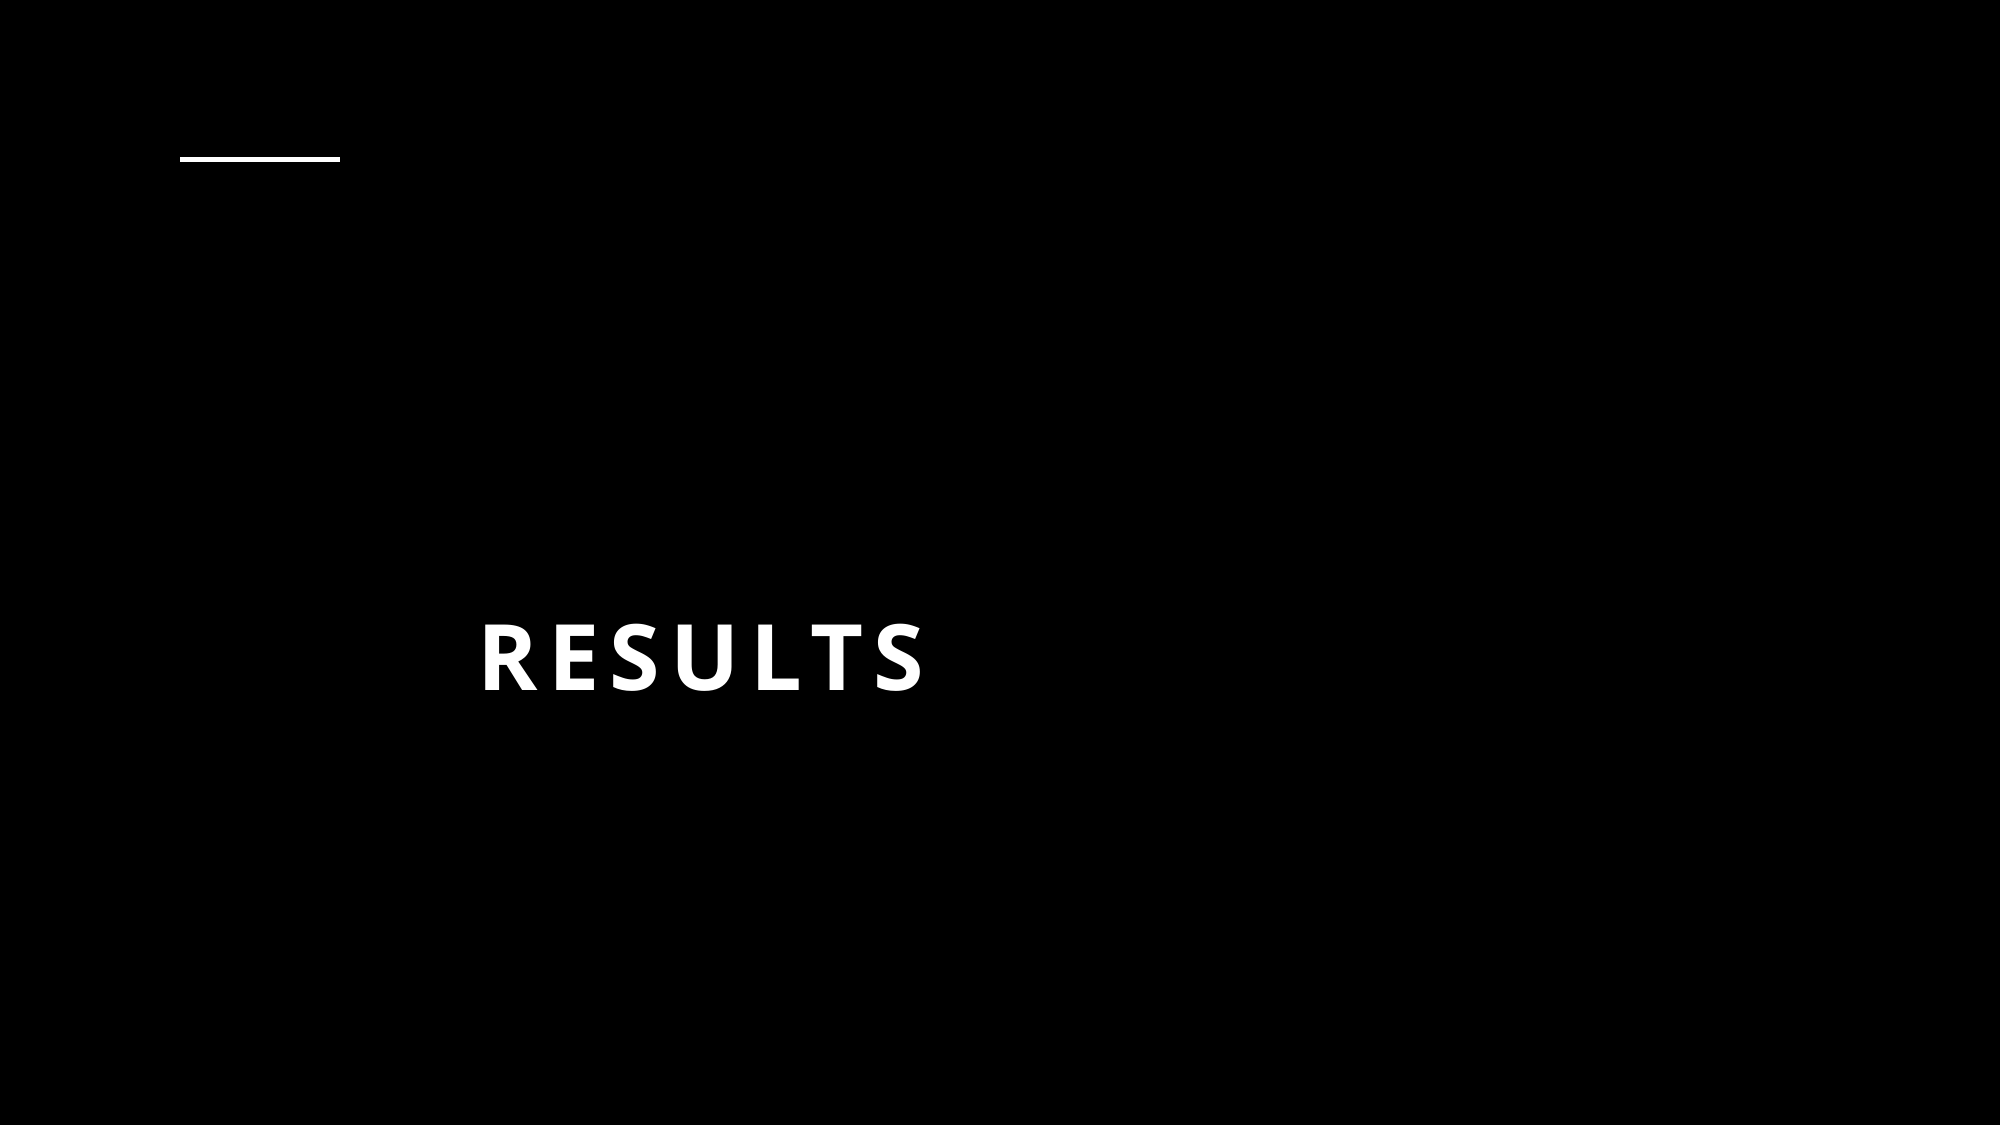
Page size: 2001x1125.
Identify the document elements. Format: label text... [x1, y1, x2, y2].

title Results [462, 242, 1580, 717]
